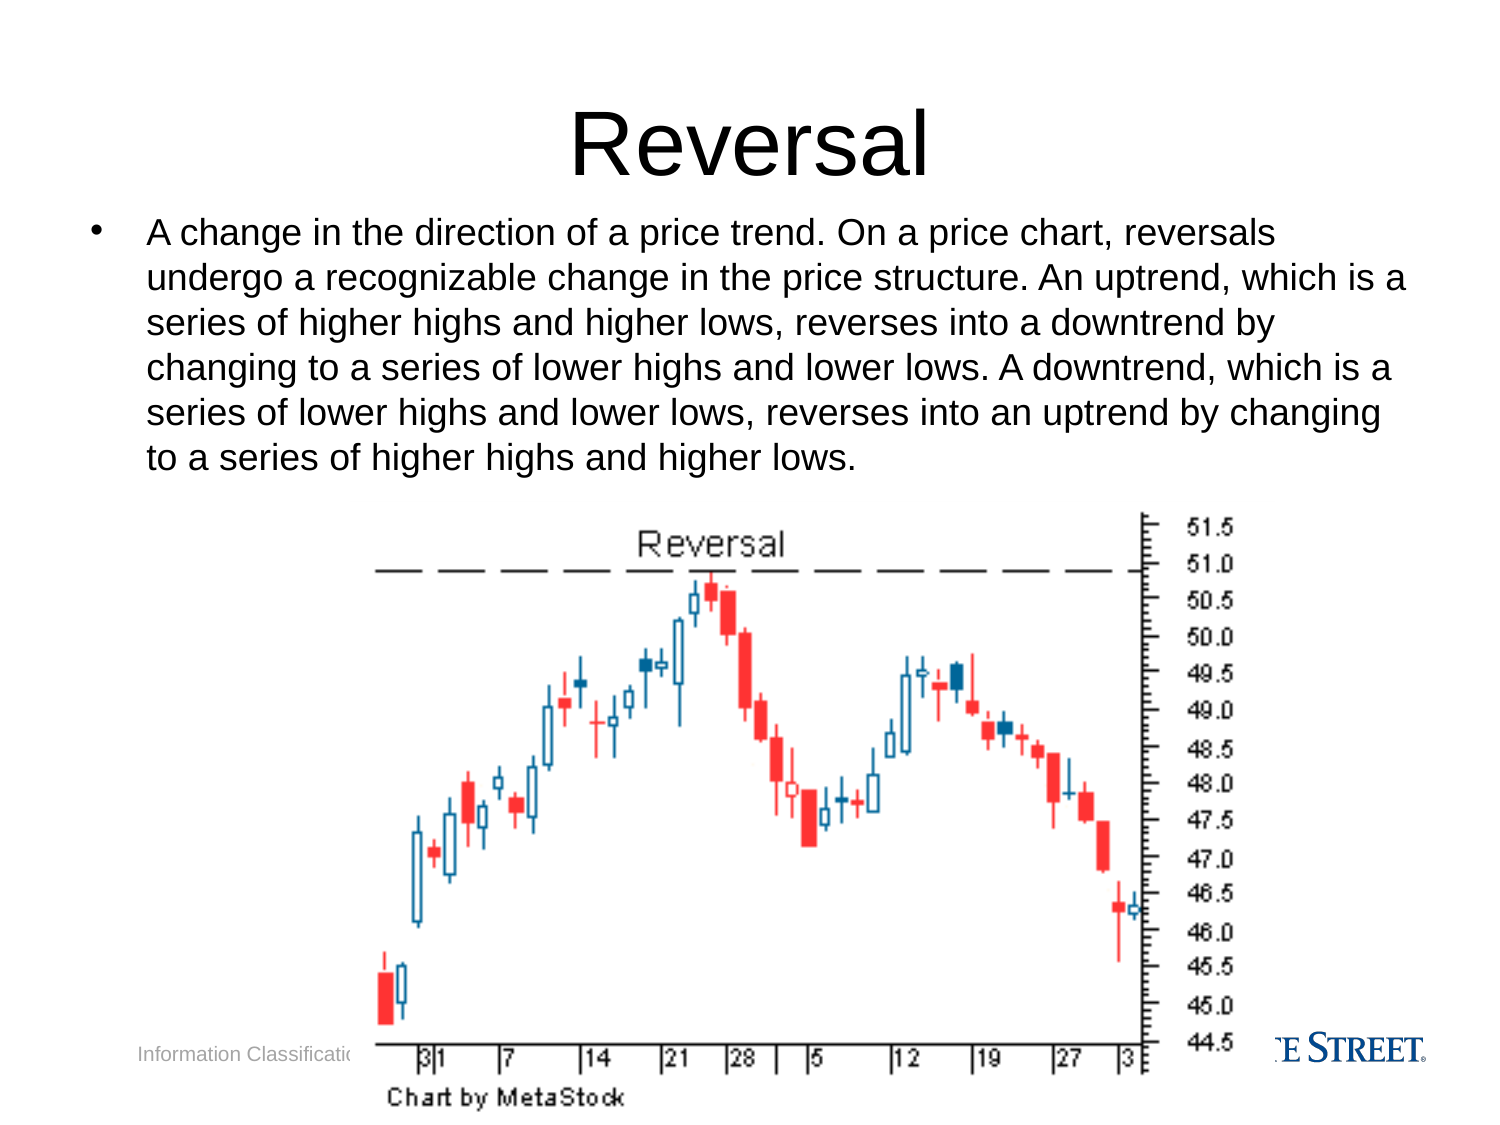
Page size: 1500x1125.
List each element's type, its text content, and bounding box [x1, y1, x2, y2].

picture [349, 500, 1429, 1125]
list A change in the direction of a price trend. On a price chart, reversals undergo a recognizable change in the price structure. An uptrend, which is a series of higher highs and higher lows, reverses into a downtrend by changing to a series of lower highs and lower lows. A downtrend, which is a series of lower highs and lower lows, reverses into an uptrend by changing to a series of higher highs and higher lows. [75, 200, 1425, 943]
title Reversal [75, 45, 1425, 200]
